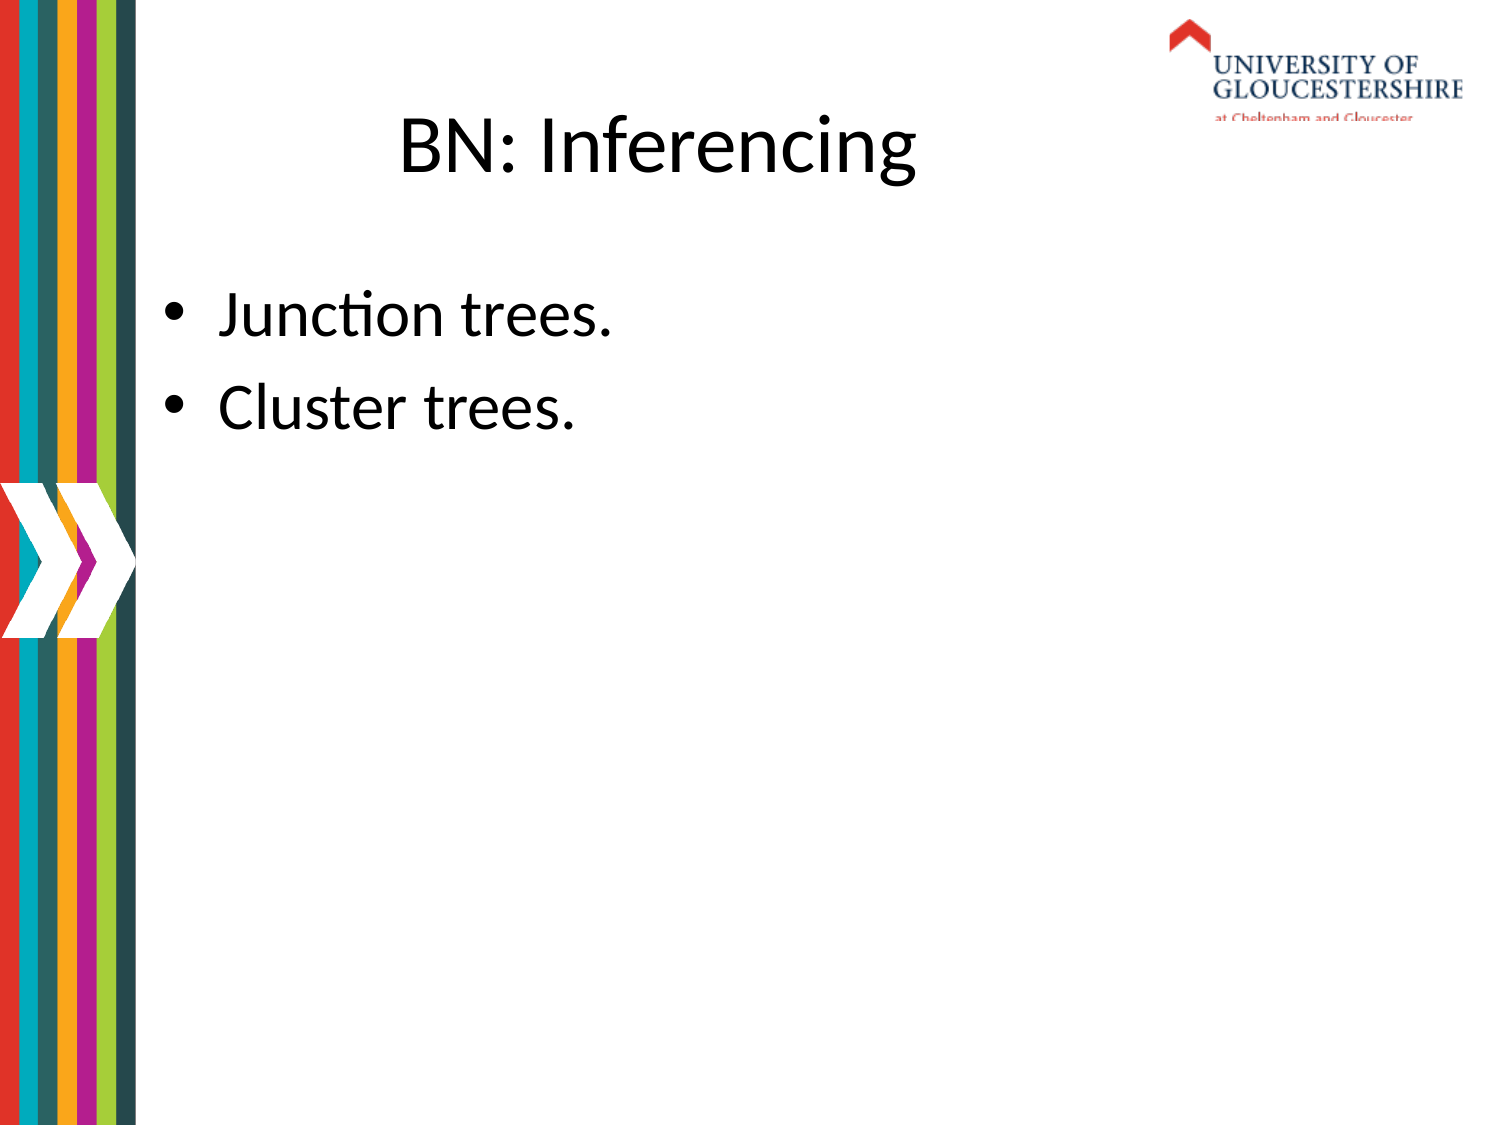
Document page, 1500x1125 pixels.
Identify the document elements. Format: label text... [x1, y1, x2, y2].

title BN: Inferencing [147, 45, 1170, 233]
list Junction trees. Cluster trees. [147, 262, 1425, 1005]
